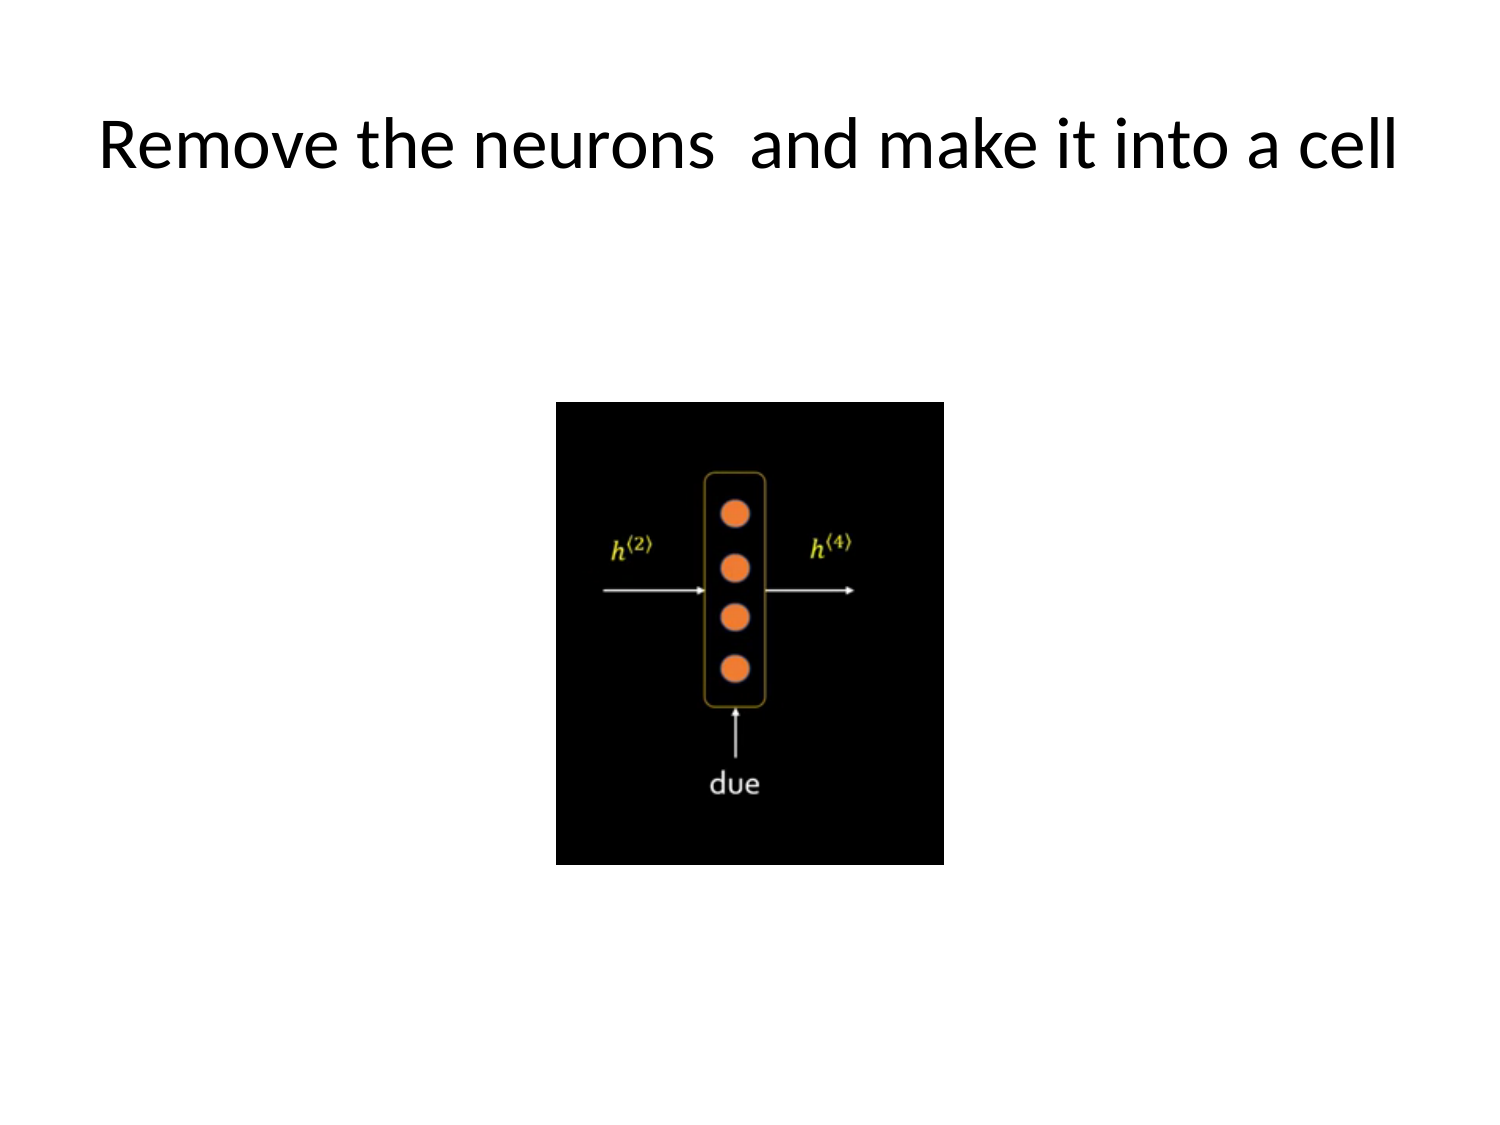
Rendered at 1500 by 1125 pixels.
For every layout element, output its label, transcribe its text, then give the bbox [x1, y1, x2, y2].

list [555, 402, 944, 866]
title Remove the neurons and make it into a cell [75, 45, 1425, 233]
